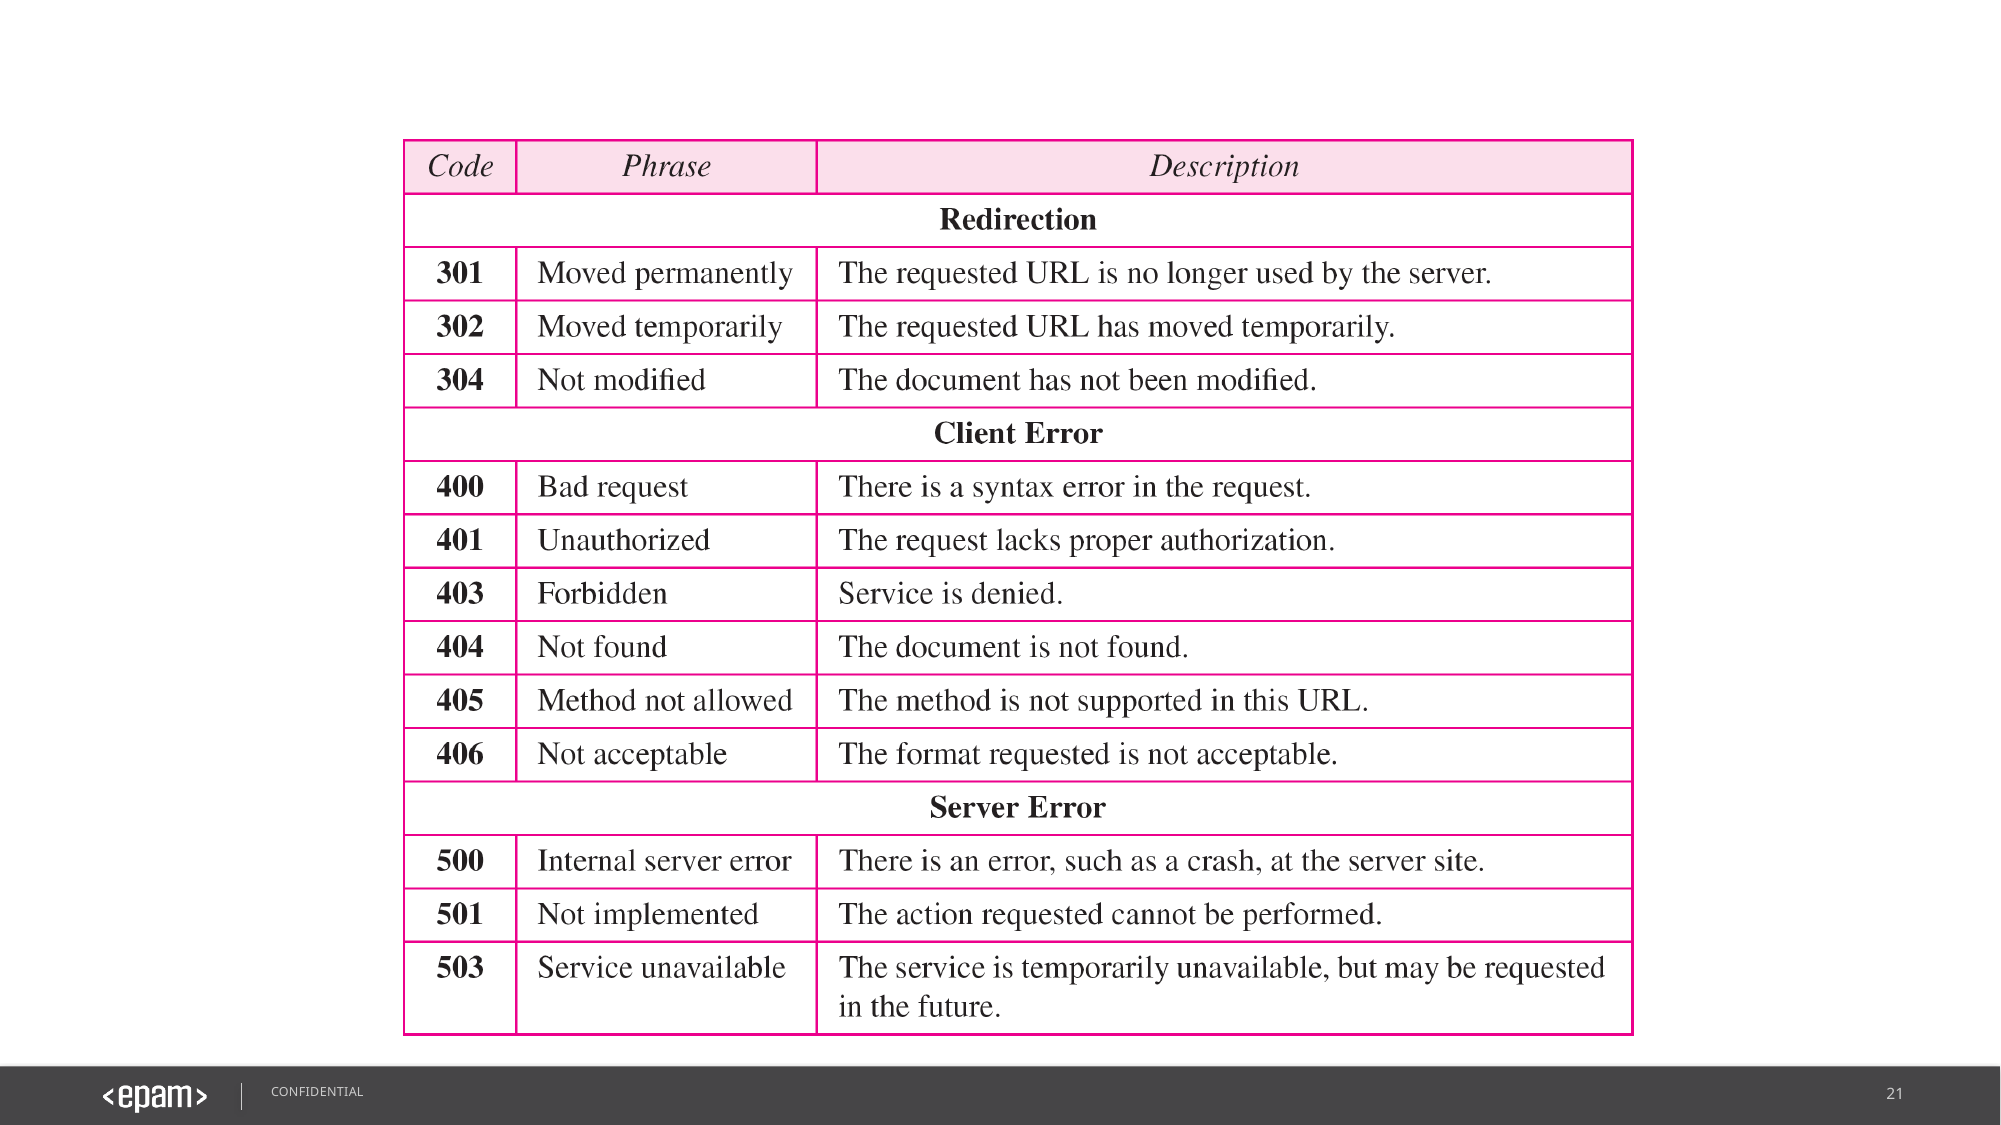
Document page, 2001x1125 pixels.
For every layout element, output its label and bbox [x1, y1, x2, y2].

picture [102, 1085, 207, 1113]
picture [384, 124, 1651, 1050]
